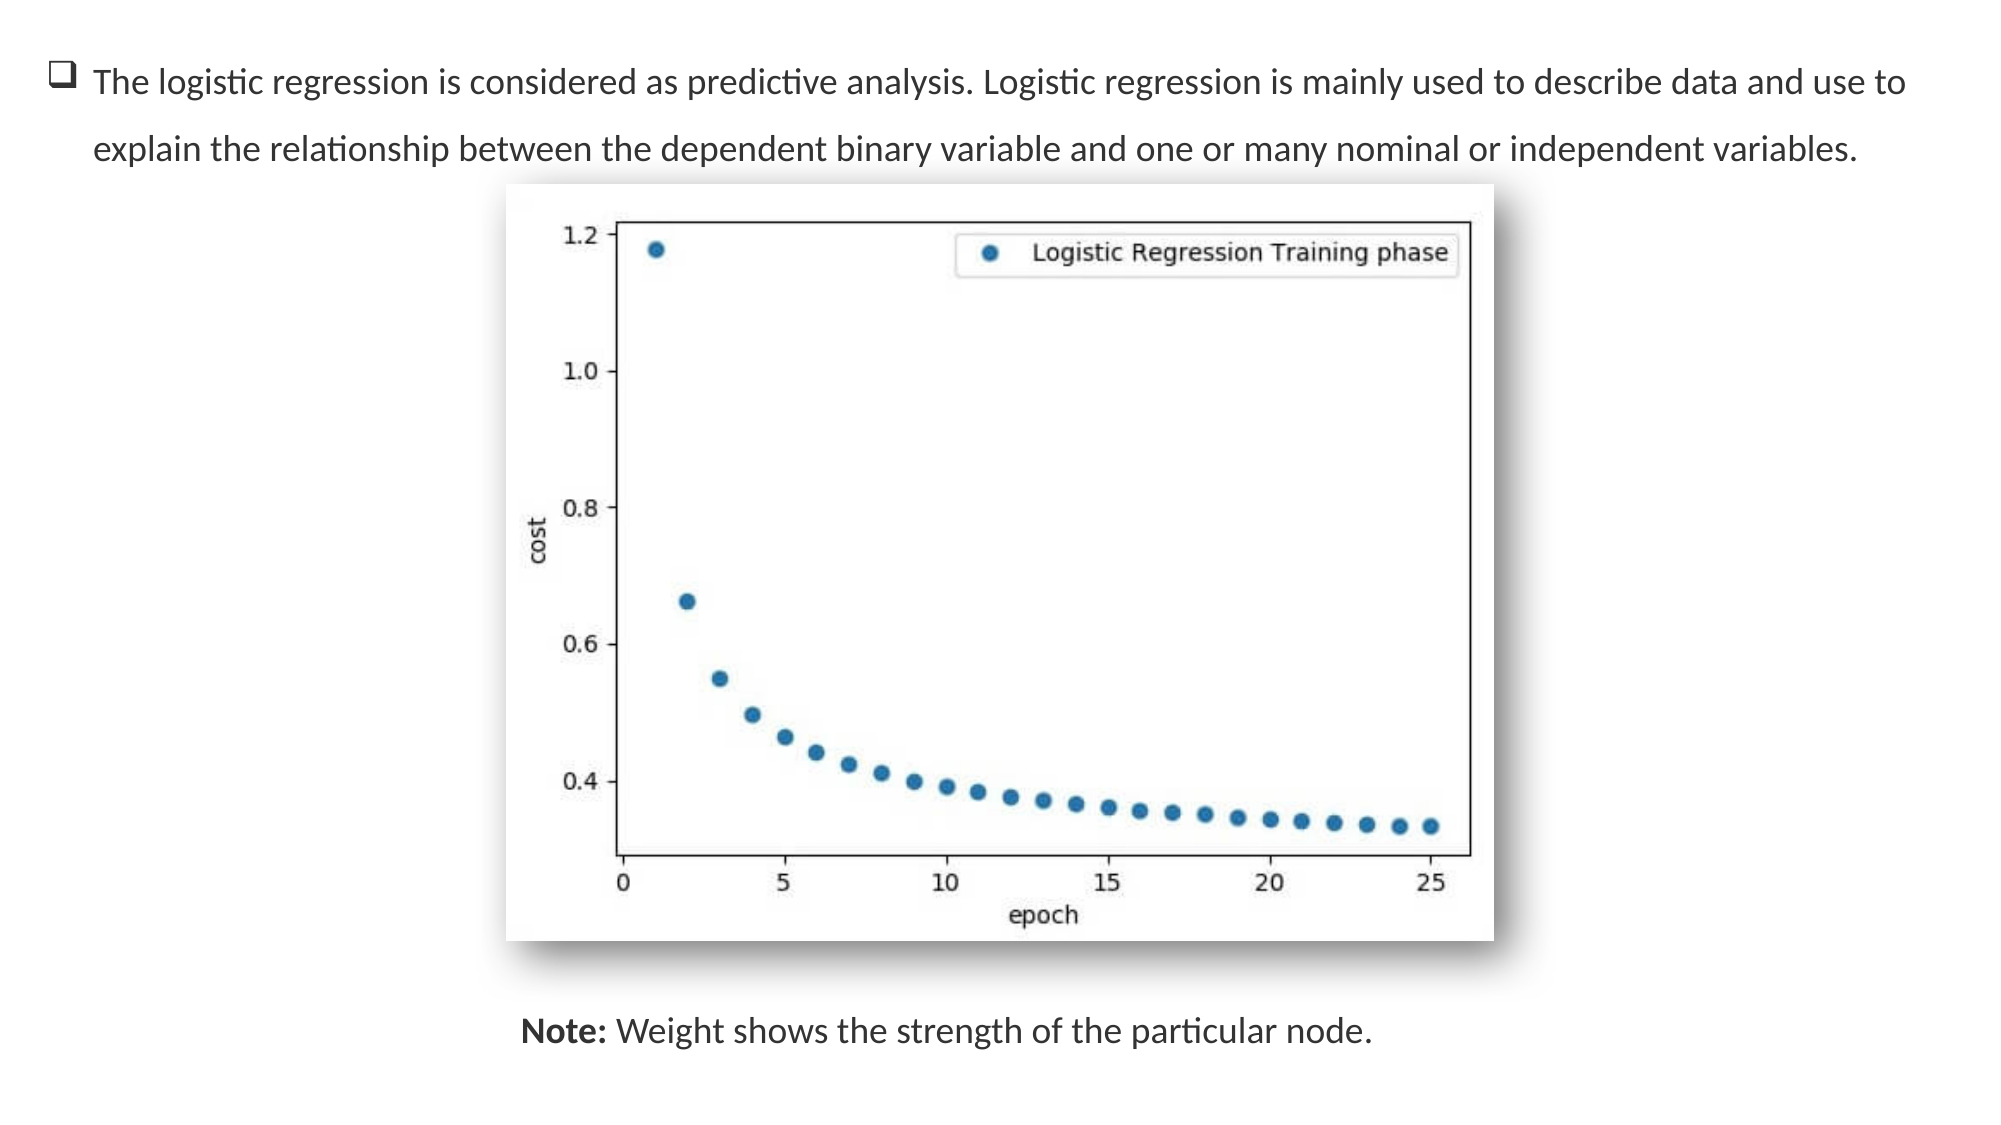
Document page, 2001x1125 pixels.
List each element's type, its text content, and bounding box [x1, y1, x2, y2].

picture [506, 184, 1494, 941]
text_box The logistic regression is considered as predictive analysis. Logistic regression is mainly used to describe data and use to explain the relationship between the dependent binary variable and one or many nominal or independent variables. [31, 26, 1961, 177]
text_box Note: Weight shows the strength of the particular node. [505, 998, 1507, 1059]
